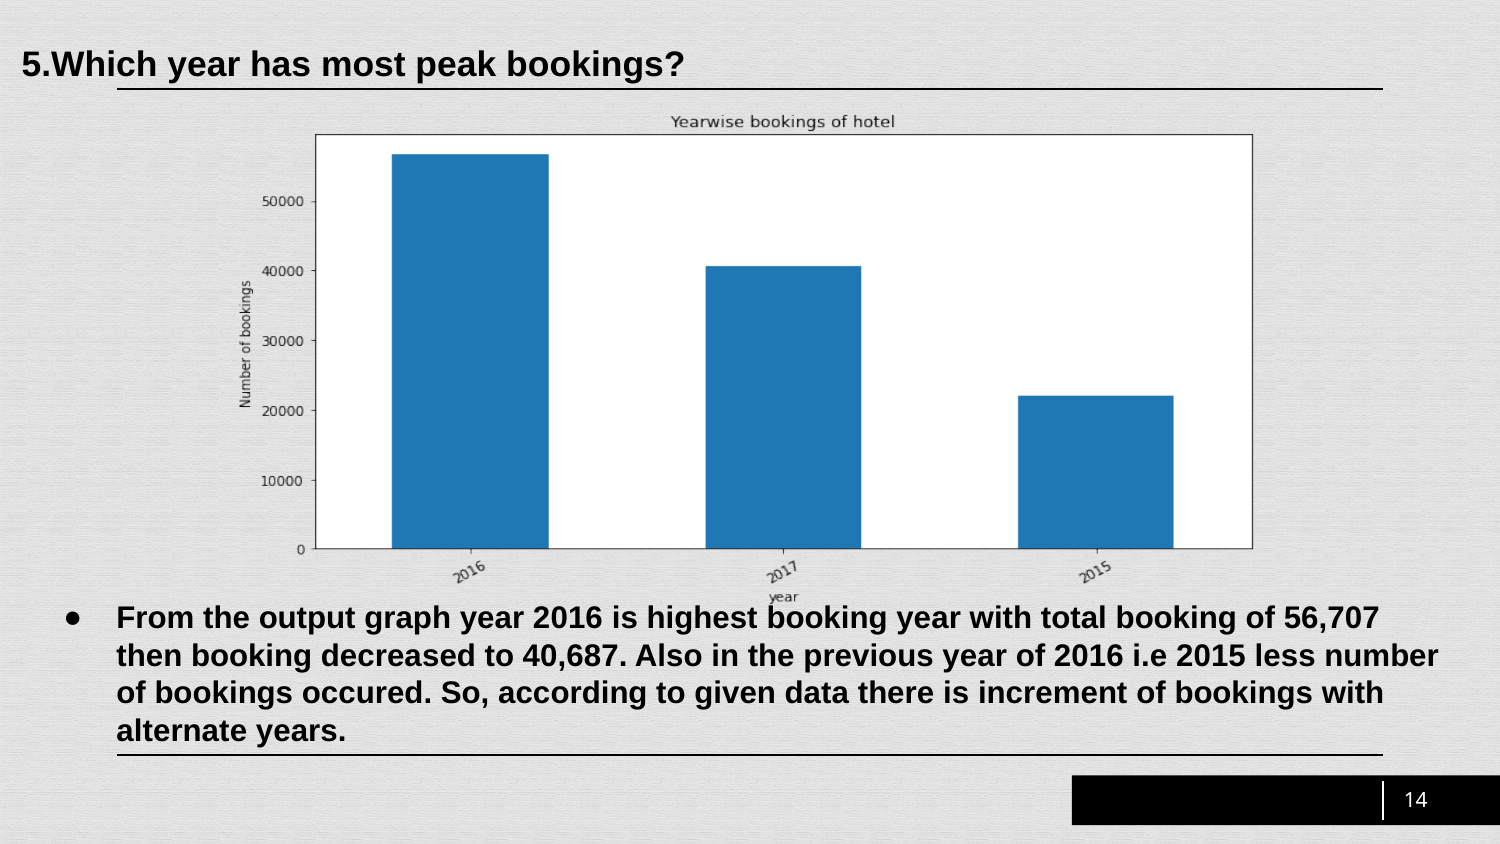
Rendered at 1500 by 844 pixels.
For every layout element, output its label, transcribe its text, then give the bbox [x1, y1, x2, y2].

text_box 5.Which year has most peak bookings? [6, 4, 1424, 99]
text_box From the output graph year 2016 is highest booking year with total booking of 56,707 then booking decreased to 40,687. Also in the previous year of 2016 i.e 2015 less number of bookings occured. So, according to given data there is increment of bookings with alternate years. [26, 582, 1468, 763]
picture [0, 0, 1500, 844]
